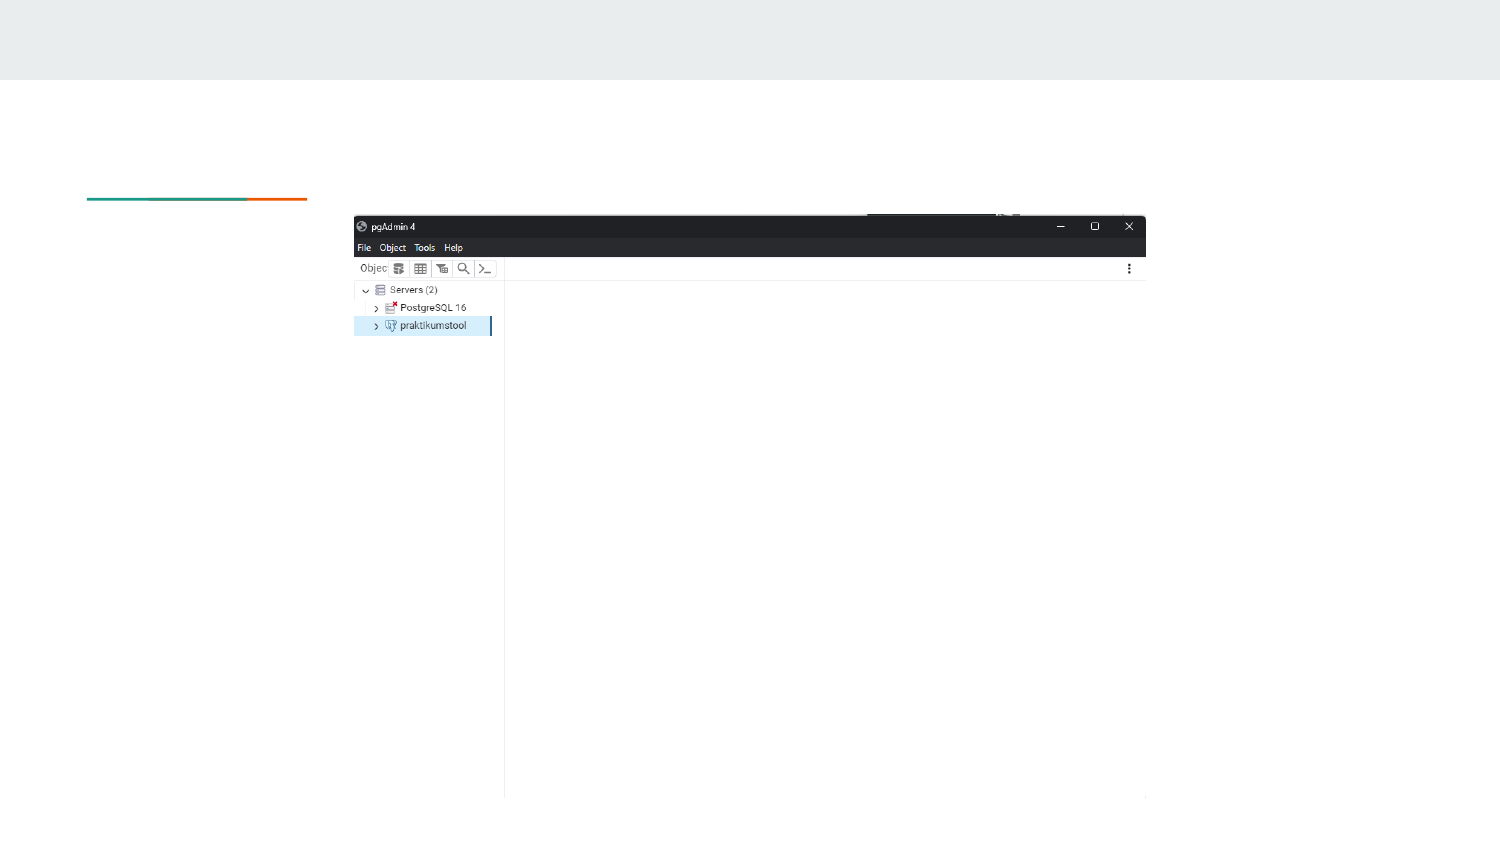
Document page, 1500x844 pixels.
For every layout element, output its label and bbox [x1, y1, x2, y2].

picture [354, 213, 1146, 798]
